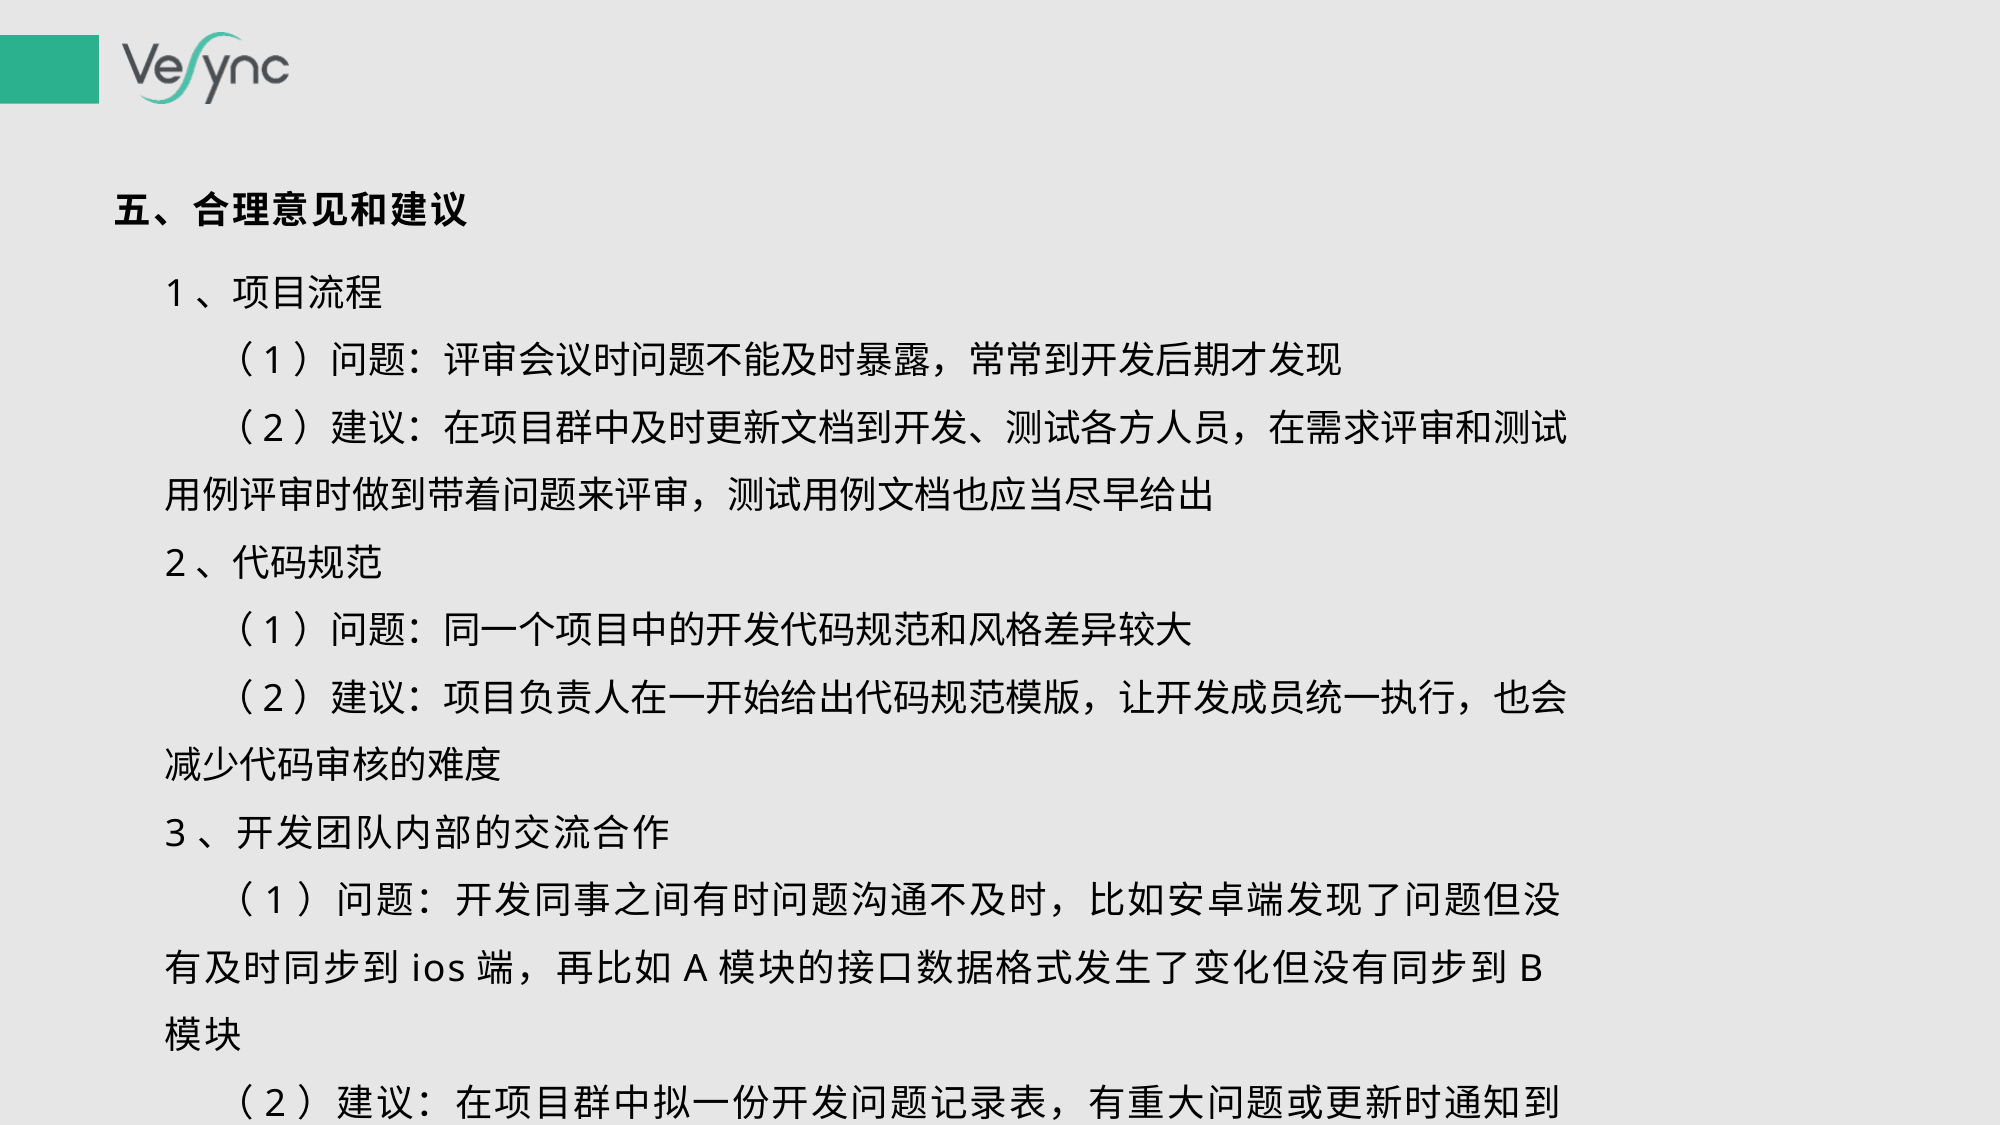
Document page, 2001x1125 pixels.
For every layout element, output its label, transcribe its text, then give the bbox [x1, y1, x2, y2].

picture [122, 32, 289, 104]
text_box 1、项目流程 （1）问题：评审会议时问题不能及时暴露，常常到开发后期才发现 （2）建议：在项目群中及时更新文档到开发、测试各方人员，在需求评审和测试用例评审时做到带着问题来评审，测试用例文档也应当尽早给出 2、代码规范 （1）问题：同一个项目中的开发代码规范和风格差异较大 （2）建议：项目负责人在一开始给出代码规范模版，让开发成员统一执行，也会减少代码审核的难度 3、开发团队内部的交流合作 （1）问题：开发同事之间有时问题沟通不及时，比如安卓端发现了问题但没有及时同步到ios端，再比如A模块的接口数据格式发生了变化但没有同步到B模块 （2）建议：在项目群中拟一份开发问题记录表，有重大问题或更新时通知到所有人，也方便风险管控和相关开发文档的后续修改。 [150, 239, 1602, 1125]
text_box 五、合理意见和建议 [98, 178, 1882, 239]
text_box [0, 35, 142, 107]
